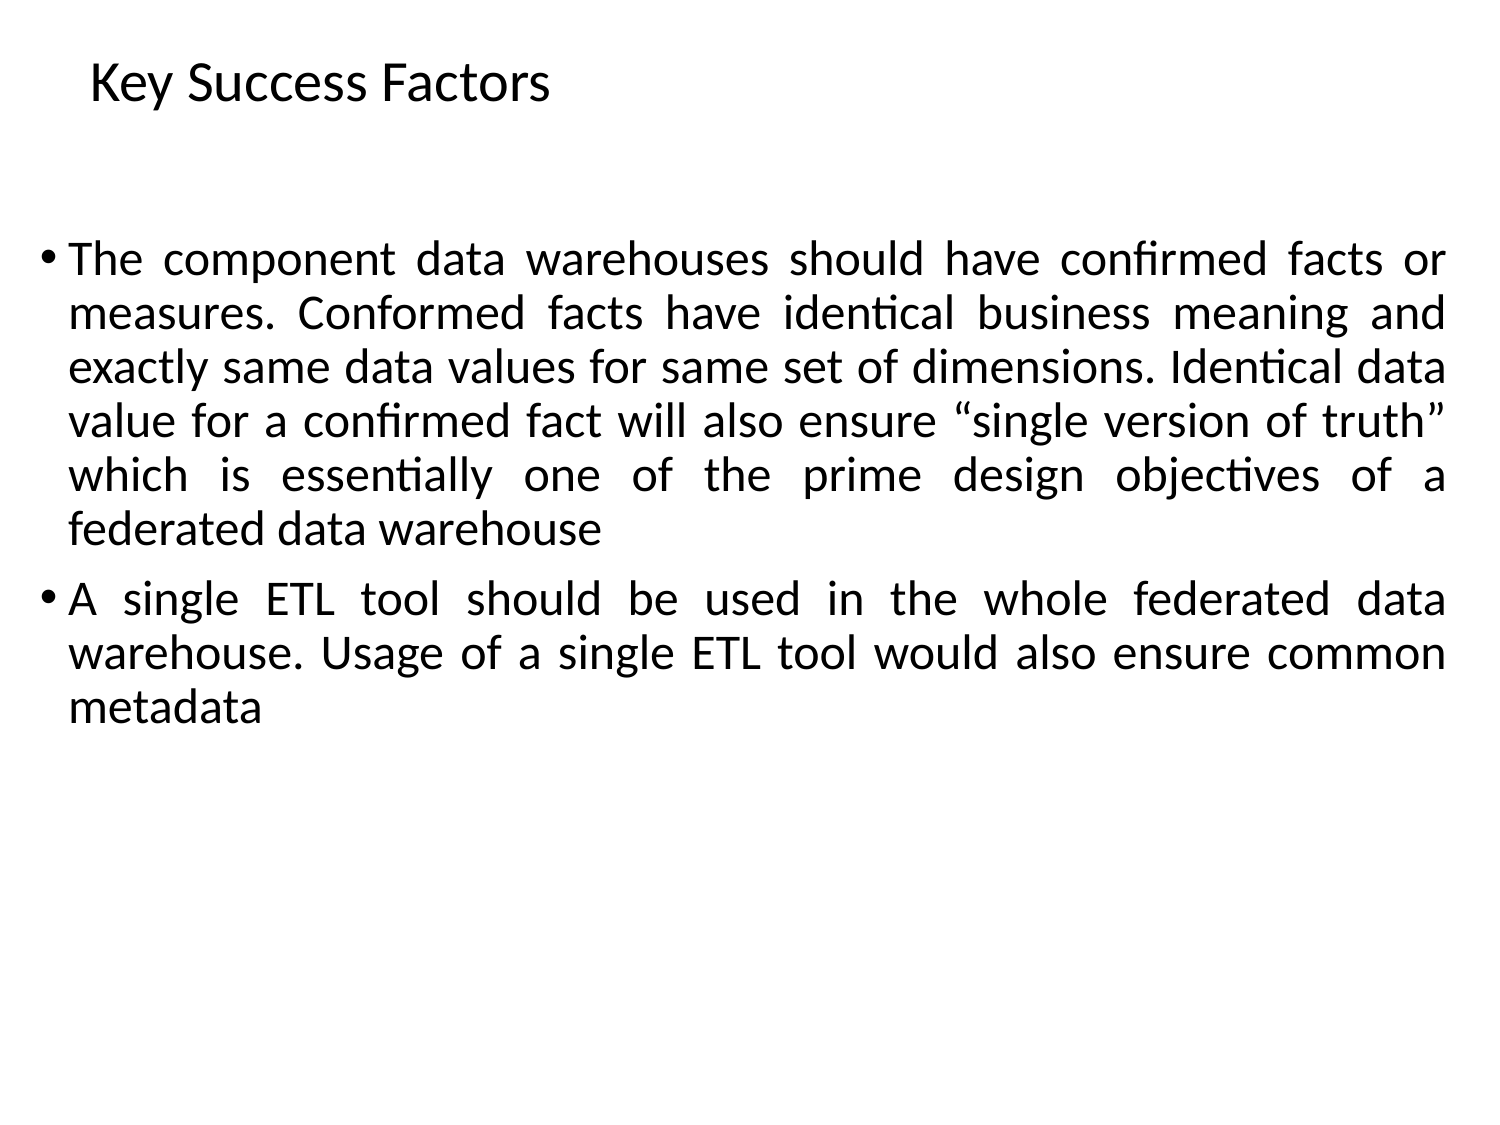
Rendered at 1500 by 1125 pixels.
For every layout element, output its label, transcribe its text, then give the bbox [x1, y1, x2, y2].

list The component data warehouses should have confirmed facts or measures. Conformed facts have identical business meaning and exactly same data values for same set of dimensions. Identical data value for a confirmed fact will also ensure “single version of truth” which is essentially one of the prime design objectives of a federated data warehouse A single ETL tool should be used in the whole federated data warehouse. Usage of a single ETL tool would also ensure common metadata [24, 224, 1463, 1113]
title Key Success Factors [75, 24, 1363, 140]
